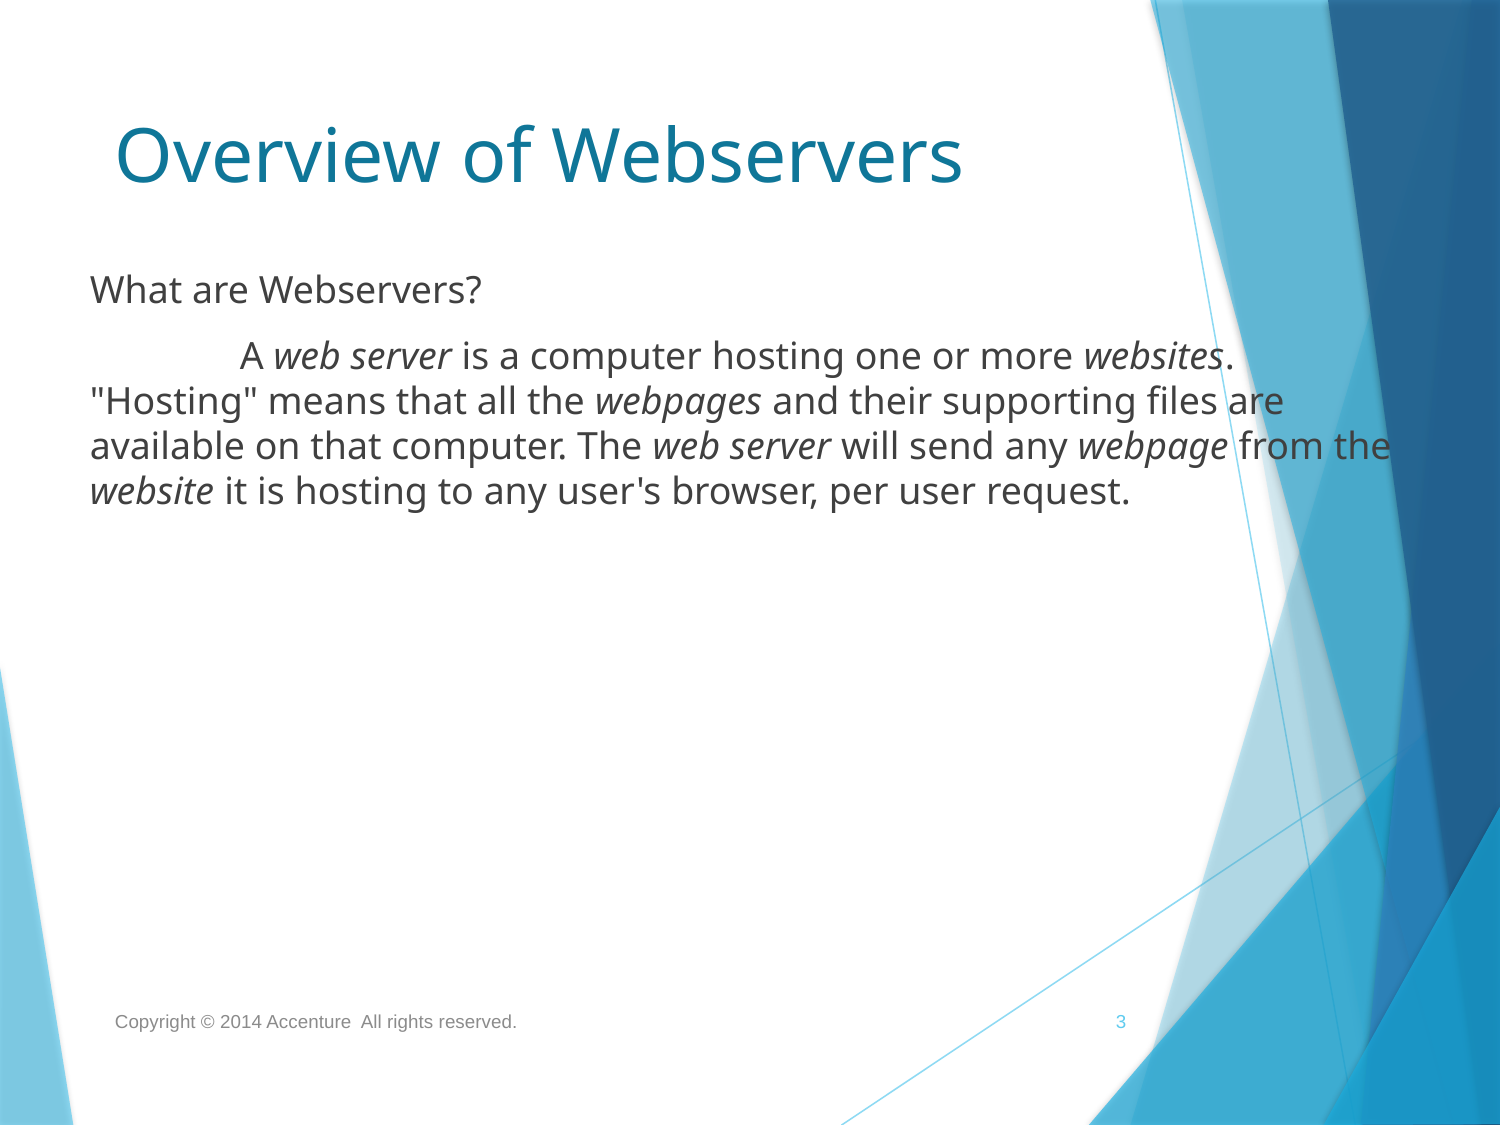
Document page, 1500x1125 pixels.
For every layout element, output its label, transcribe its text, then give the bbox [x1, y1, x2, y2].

title Overview of Webservers [99, 99, 1142, 317]
slide_number 3 [1057, 991, 1142, 1051]
list What are Webservers? A web server is a computer hosting one or more websites. "Hosting" means that all the webpages and their supporting files are available on that computer. The web server will send any webpage from the website it is hosting to any user's browser, per user request. [74, 258, 1426, 1065]
footer Copyright © 2014 Accenture All rights reserved. [99, 991, 859, 1051]
